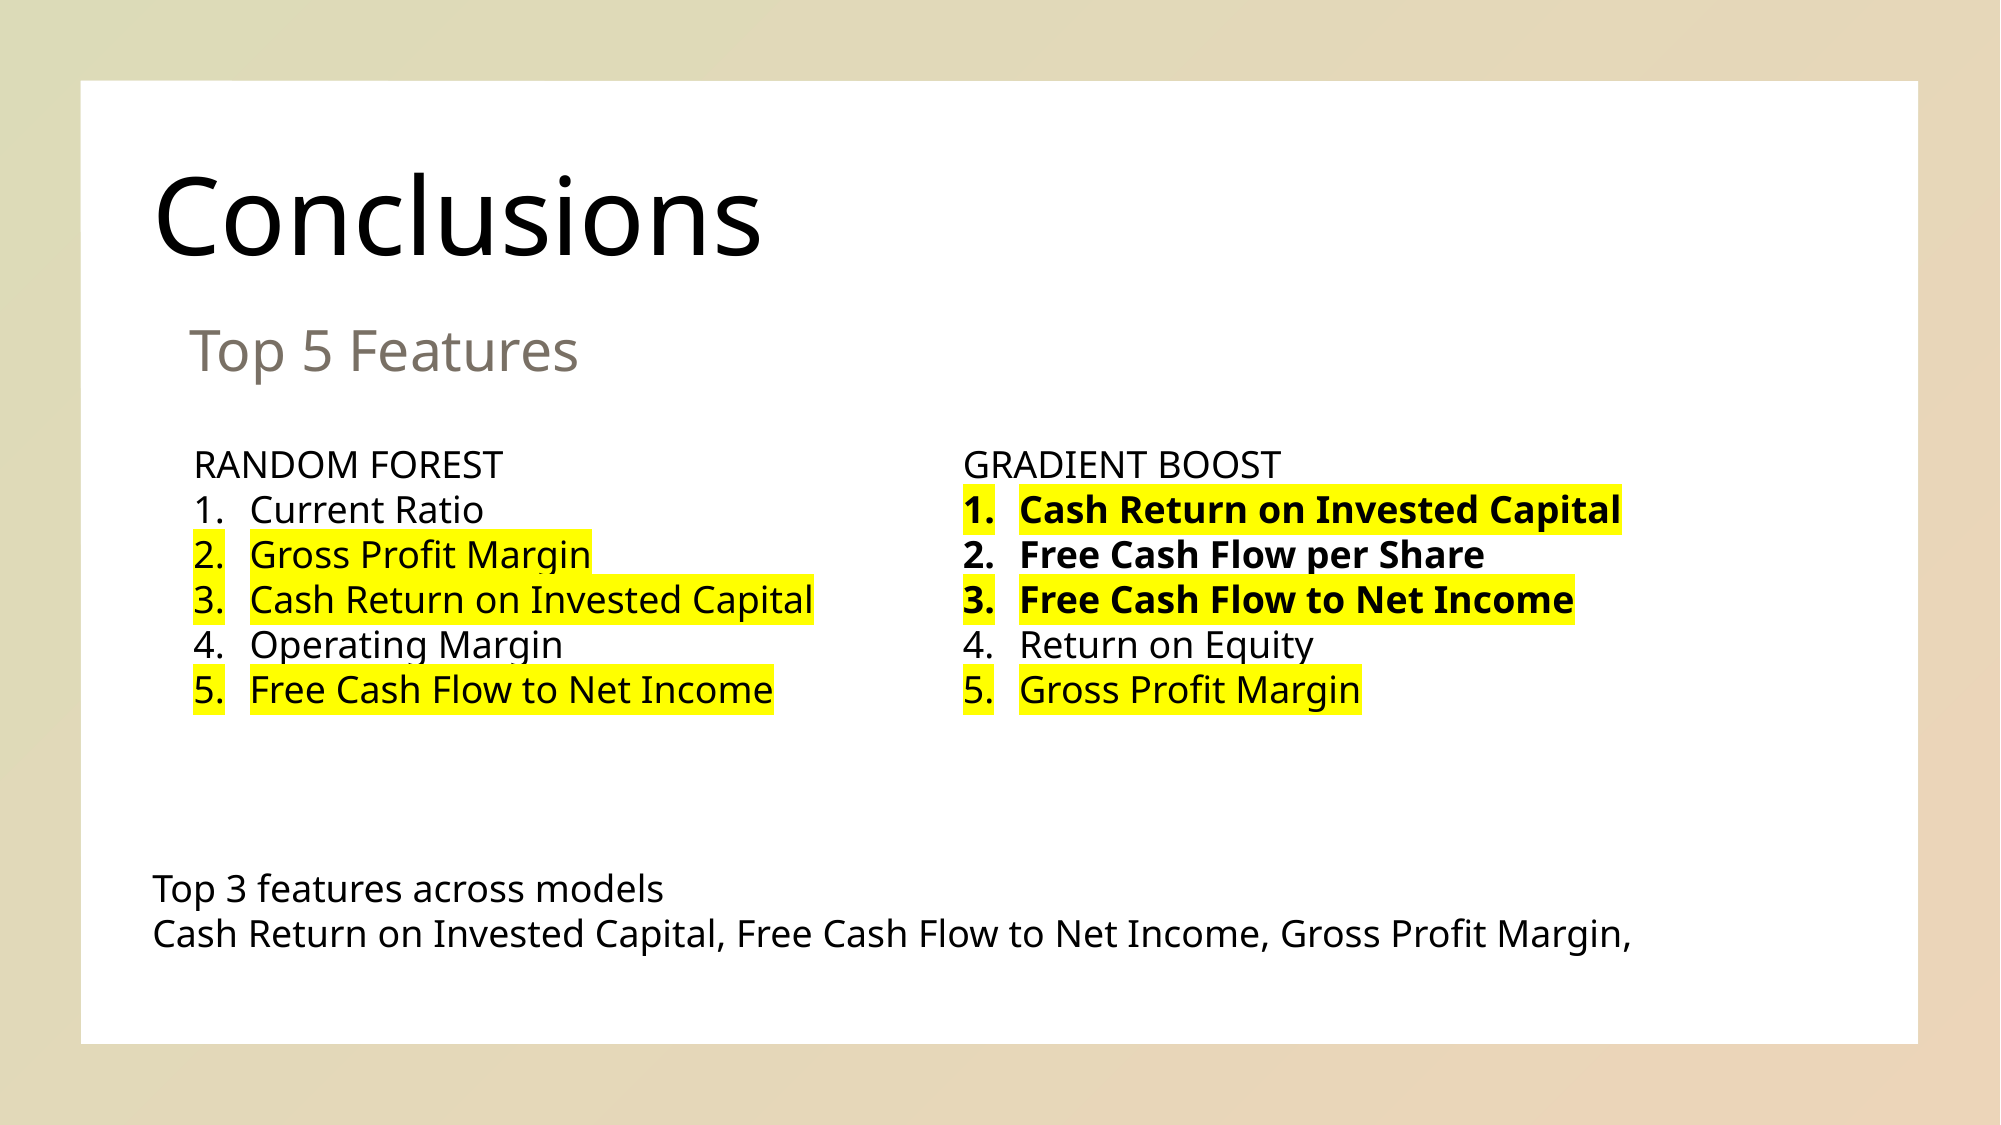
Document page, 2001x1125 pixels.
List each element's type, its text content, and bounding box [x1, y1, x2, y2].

text_box GRADIENT BOOST Cash Return on Invested Capital Free Cash Flow per Share Free Cash Flow to Net Income Return on Equity Gross Profit Margin [948, 433, 1718, 857]
list Top 5 Features [137, 299, 1863, 391]
title Conclusions [137, 111, 1863, 299]
text_box Top 3 features across models Cash Return on Invested Capital, Free Cash Flow to Net Income, Gross Profit Margin, [137, 857, 1822, 963]
text_box RANDOM FOREST Current Ratio Gross Profit Margin Cash Return on Invested Capital Operating Margin Free Cash Flow to Net Income [178, 433, 948, 854]
